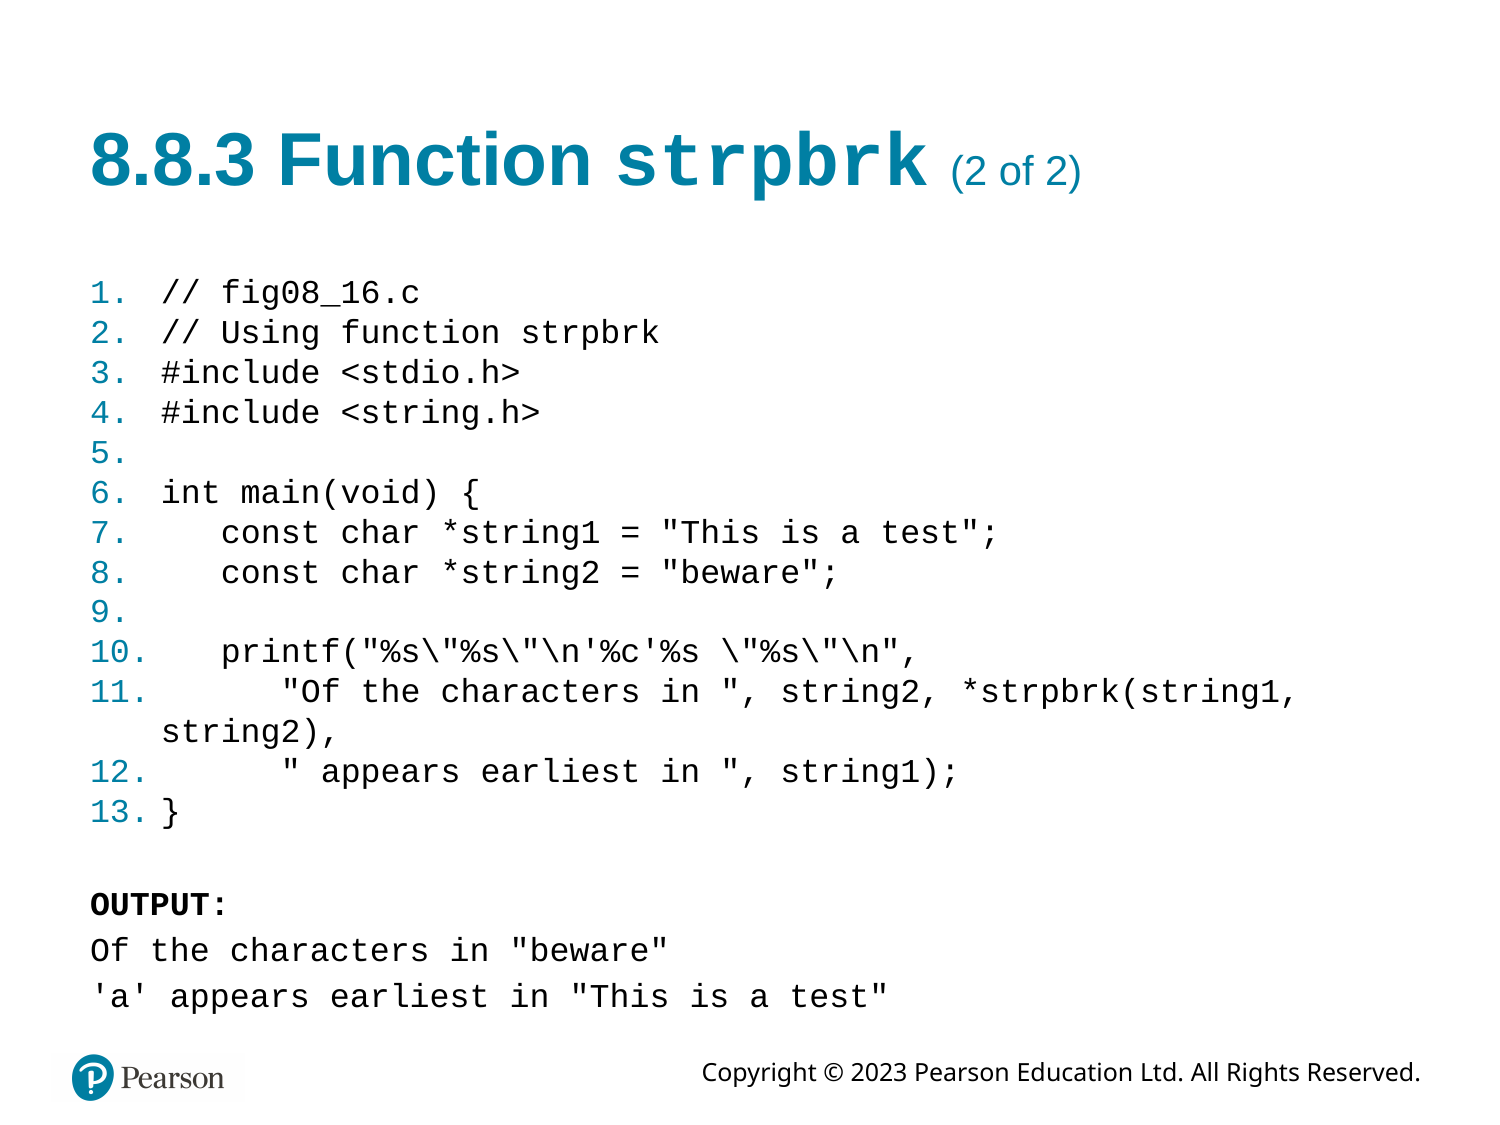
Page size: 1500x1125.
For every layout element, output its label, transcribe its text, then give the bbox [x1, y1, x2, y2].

list OUTPUT: Of the characters in "beware" 'a' appears earliest in "This is a test" [75, 866, 936, 1033]
picture [51, 1053, 245, 1102]
title 8.8.3 Function strpbrk (2 of 2) [75, 35, 1425, 216]
list // fig08_16.c // Using function strpbrk #include <stdio.h> #include <string.h> int main(void) { const char *string1 = "This is a test"; const char *string2 = "beware"; printf("%s\"%s\"\n'%c'%s \"%s\"\n", "Of the characters in ", string2, *strpbrk(string1, string2), " appears earliest in ", string1); } [75, 255, 1425, 850]
